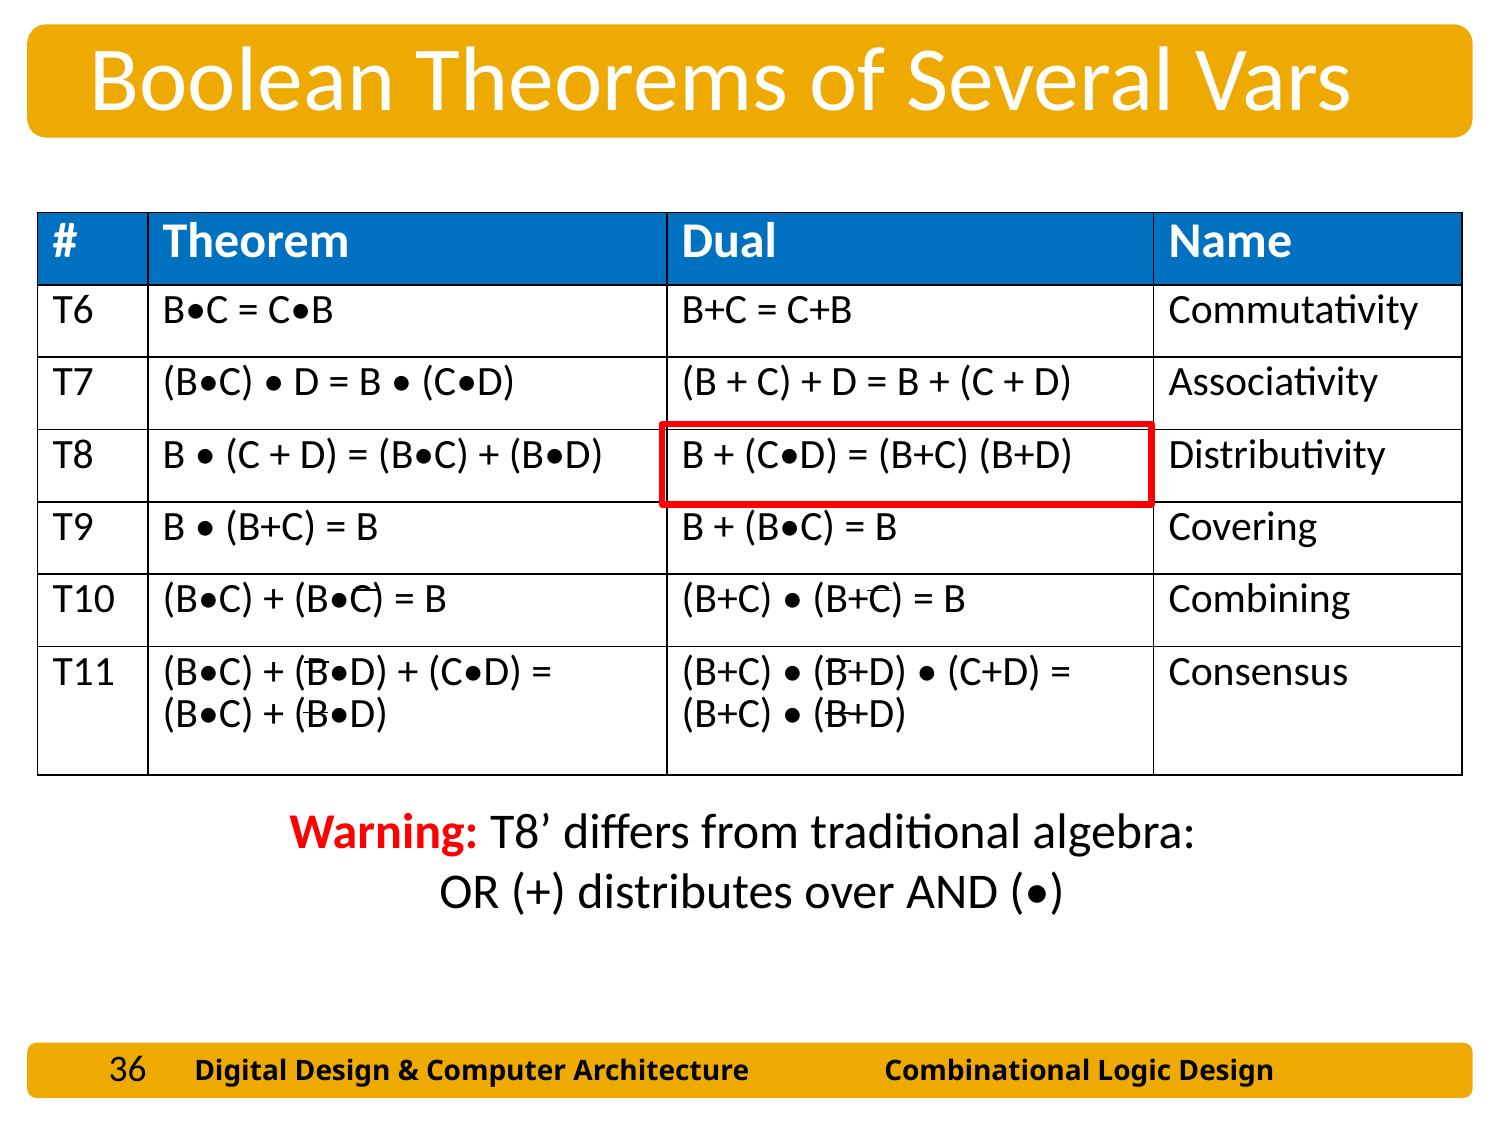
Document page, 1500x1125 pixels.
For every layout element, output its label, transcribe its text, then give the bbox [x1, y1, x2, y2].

table_cell Consensus [1154, 647, 1461, 774]
table_cell T10 [38, 575, 147, 646]
table_cell Commutativity [1154, 286, 1461, 356]
table_cell B + (B•C) = B [668, 506, 1153, 573]
table_header # [38, 213, 147, 284]
table_cell T11 [38, 647, 147, 774]
table_cell (B•C) + (B•D) + (C•D) = (B•C) + (B•D) [149, 647, 666, 774]
text_box Boolean Theorems of Several Vars [75, 11, 1375, 136]
slide_number 36 [0, 1036, 162, 1094]
table_cell (B•C) • D = B • (C•D) [149, 358, 666, 429]
table_cell B+C = C+B [668, 286, 1153, 356]
table_header Dual [668, 213, 1153, 284]
table_cell (B+C) • (B+D) • (C+D) = (B+C) • (B+D) [668, 647, 1153, 774]
table_cell T8 [38, 430, 147, 501]
table_cell Distributivity [1154, 430, 1461, 501]
text_box [660, 422, 1154, 506]
table_cell Covering [1154, 503, 1461, 573]
table_header Theorem [149, 213, 666, 284]
table_cell T7 [38, 358, 147, 429]
table_cell (B•C) + (B•C) = B [149, 575, 666, 646]
table_cell (B+C) • (B+C) = B [668, 575, 1153, 646]
table_header Name [1154, 213, 1461, 284]
table_cell Combining [1154, 575, 1461, 646]
table_cell T9 [38, 503, 147, 573]
table_cell (B + C) + D = B + (C + D) [668, 358, 1153, 422]
table_cell Associativity [1154, 358, 1461, 429]
table_cell T6 [38, 286, 147, 356]
table_cell B • (B+C) = B [149, 503, 666, 573]
table_cell B•C = C•B [149, 286, 666, 356]
table_cell B • (C + D) = (B•C) + (B•D) [149, 430, 660, 501]
text_box Warning: T8’ differs from traditional algebra: OR (+) distributes over AND (•) [274, 791, 1316, 927]
